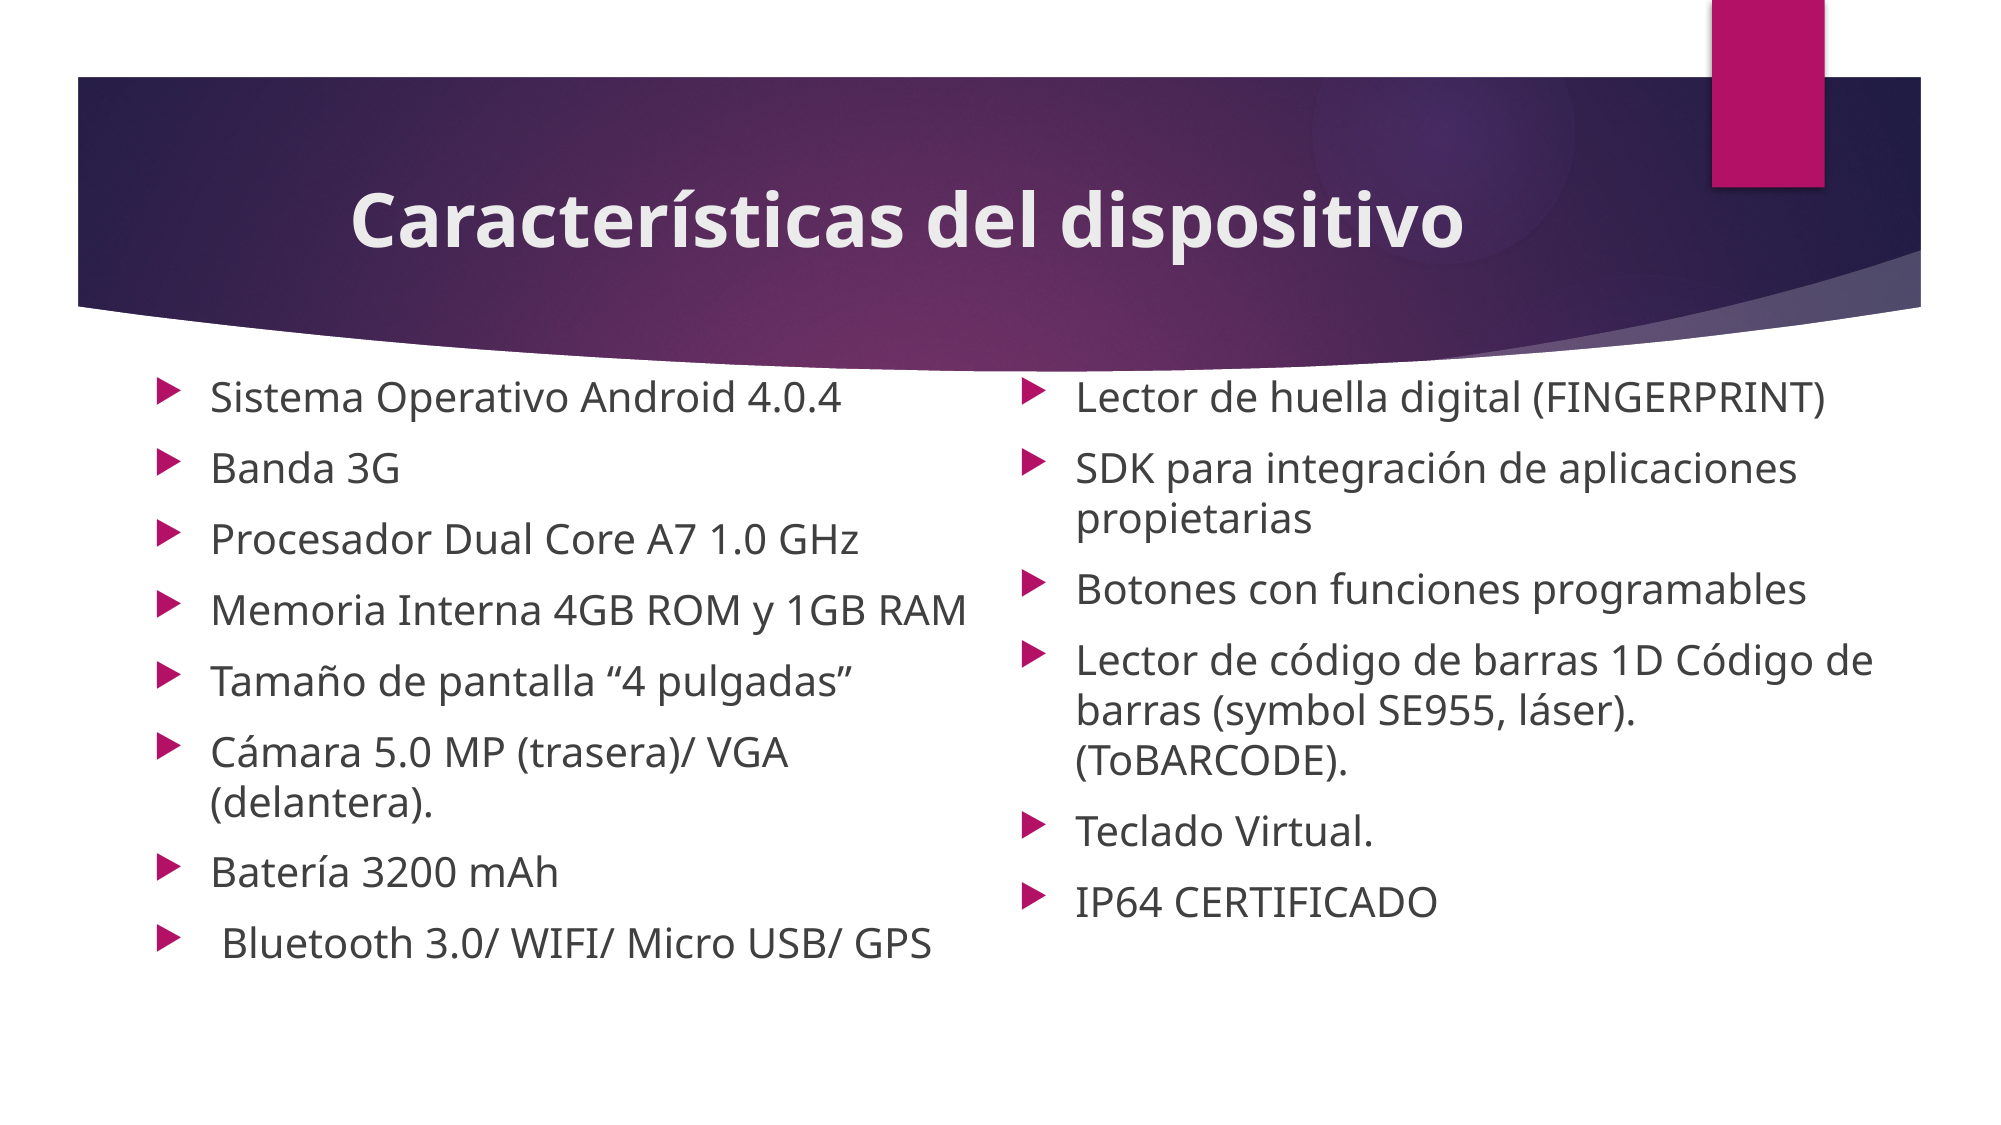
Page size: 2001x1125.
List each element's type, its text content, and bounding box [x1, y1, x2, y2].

title Características del dispositivo [189, 159, 1627, 276]
list Sistema Operativo Android 4.0.4 Banda 3G Procesador Dual Core A7 1.0 GHz Memoria Interna 4GB ROM y 1GB RAM Tamaño de pantalla “4 pulgadas” Cámara 5.0 MP (trasera)/ VGA (delantera). Batería 3200 mAh Bluetooth 3.0/ WIFI/ Micro USB/ GPS Lector de huella digital (FINGERPRINT) SDK para integración de aplicaciones propietarias Botones con funciones programables Lector de código de barras 1D Código de barras (symbol SE955, láser). (ToBARCODE). Teclado Virtual. IP64 CERTIFICADO [139, 363, 1900, 1035]
